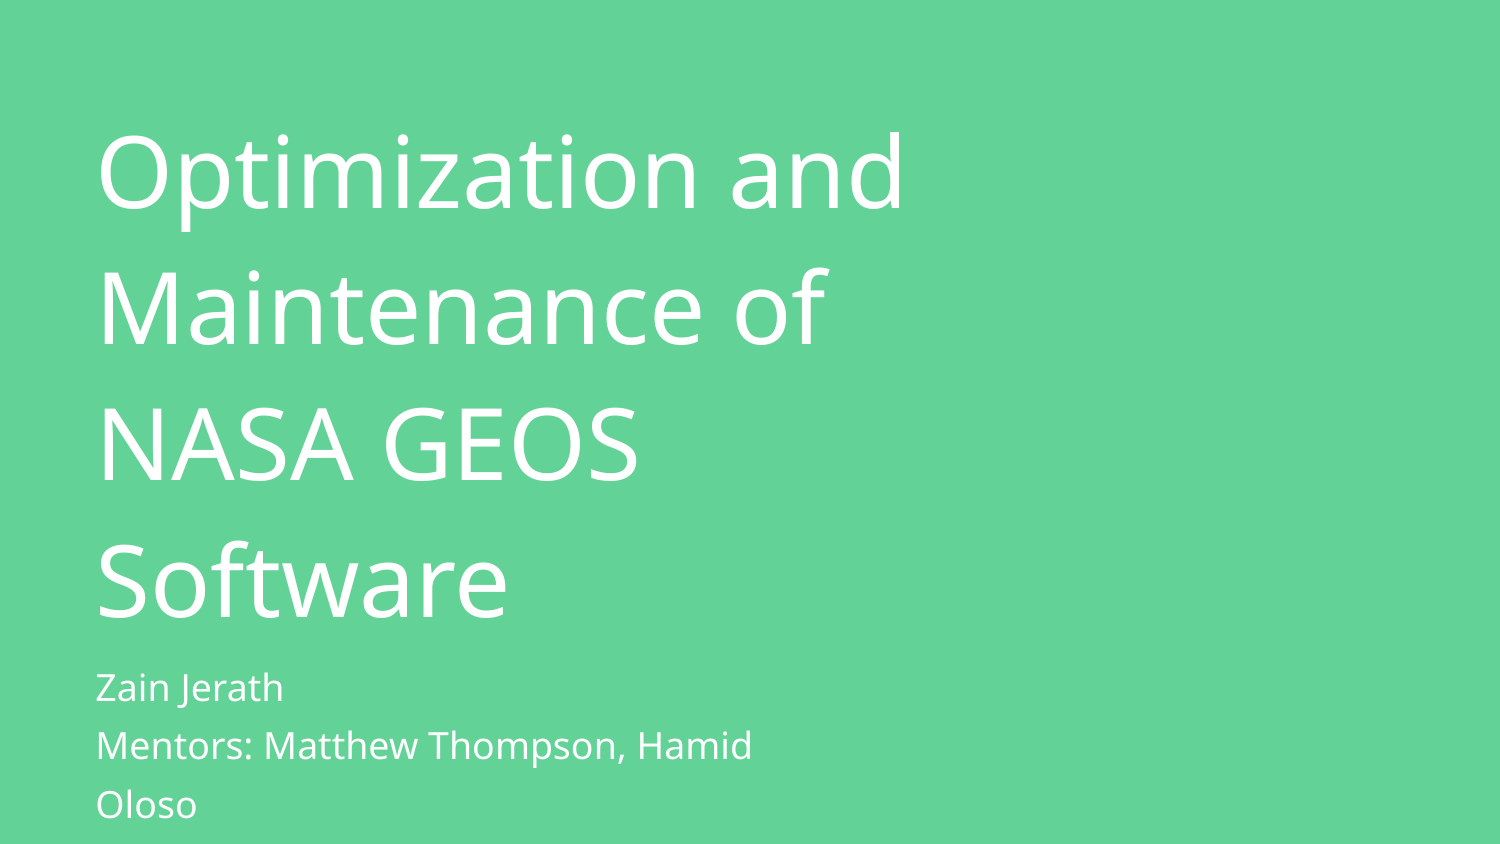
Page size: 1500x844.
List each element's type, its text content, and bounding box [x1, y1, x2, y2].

title Optimization and Maintenance of NASA GEOS Software [80, 86, 1032, 758]
subtitle Zain Jerath Mentors: Matthew Thompson, Hamid Oloso [80, 638, 854, 844]
